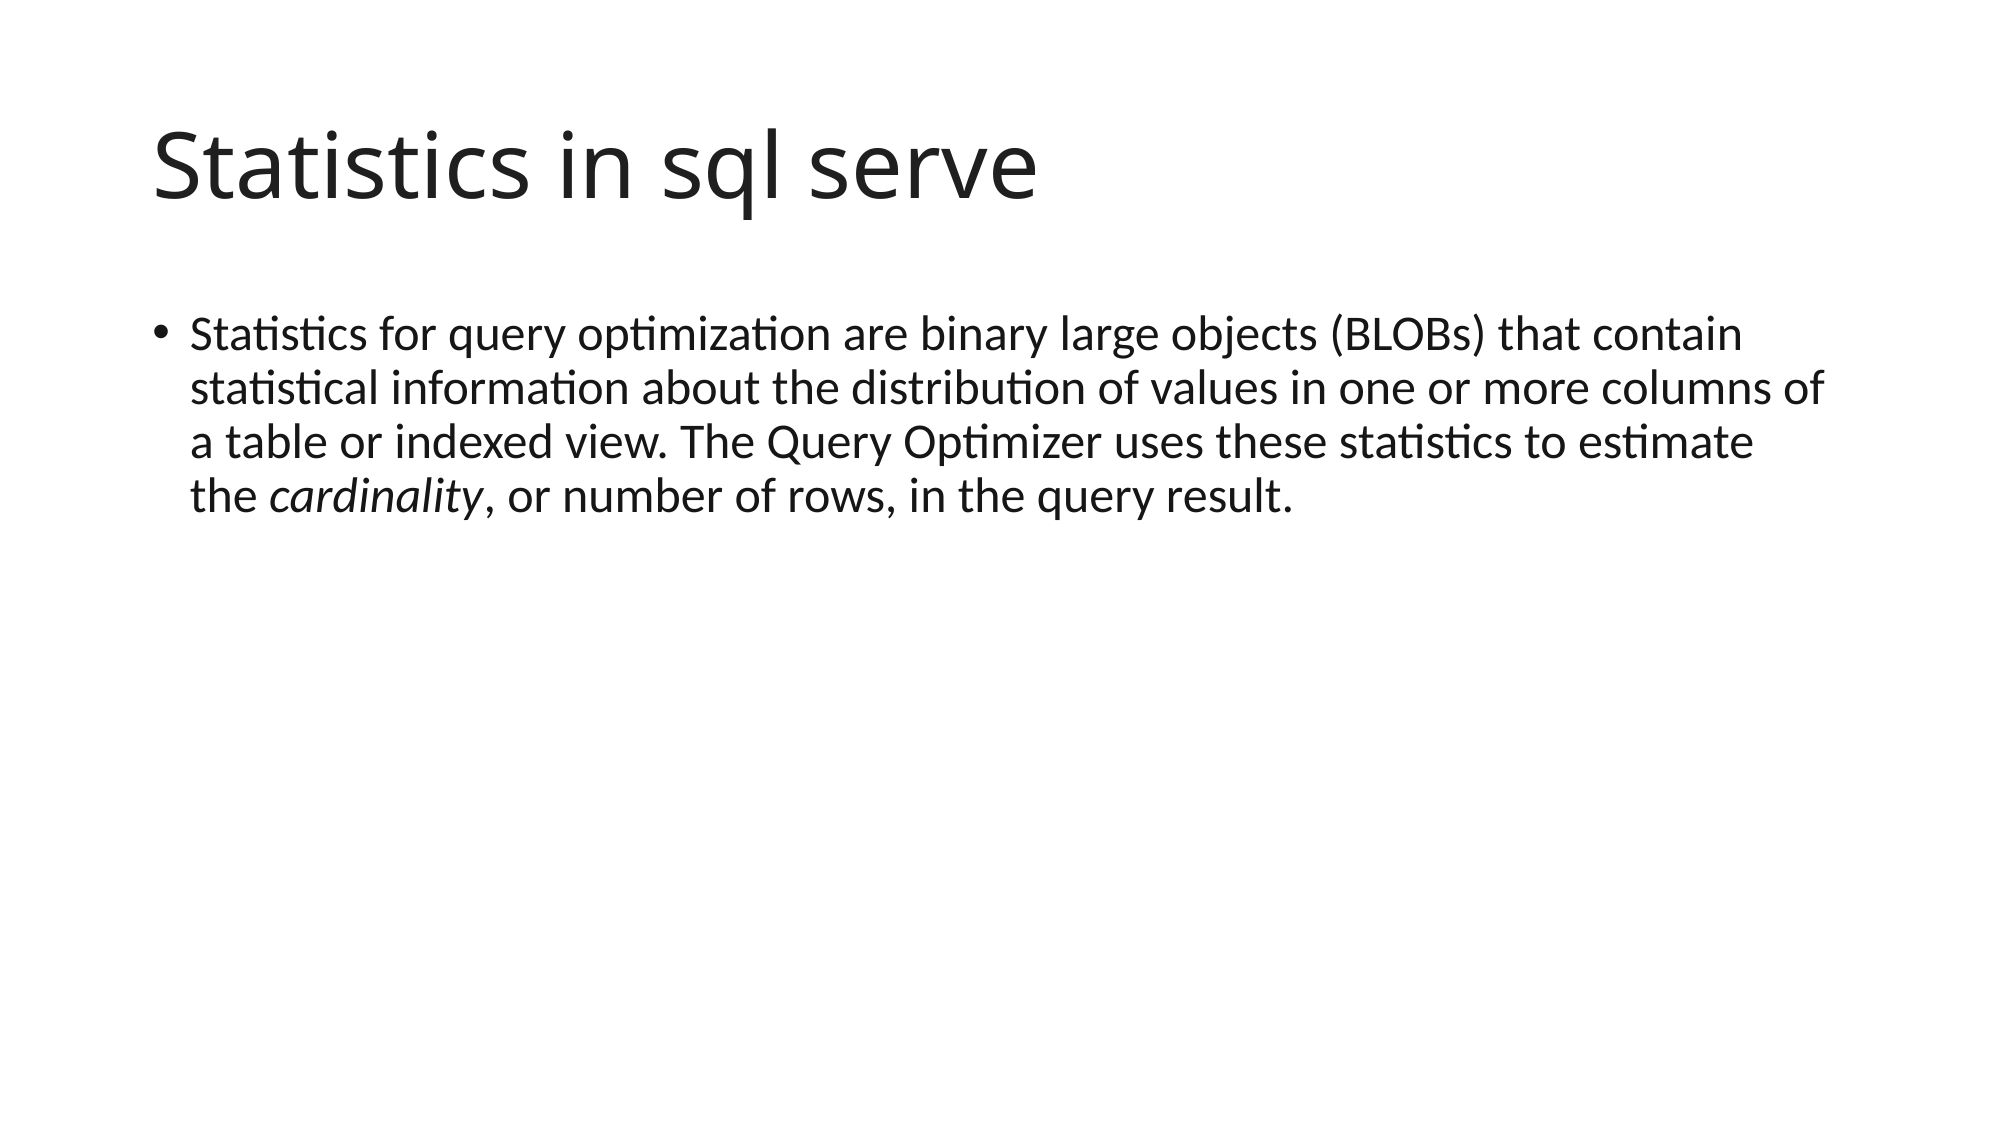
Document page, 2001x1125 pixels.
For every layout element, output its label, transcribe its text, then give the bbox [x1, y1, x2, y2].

title Statistics in sql serve [137, 59, 1863, 278]
list Statistics for query optimization are binary large objects (BLOBs) that contain statistical information about the distribution of values in one or more columns of a table or indexed view. The Query Optimizer uses these statistics to estimate the cardinality, or number of rows, in the query result. [137, 299, 1863, 1014]
